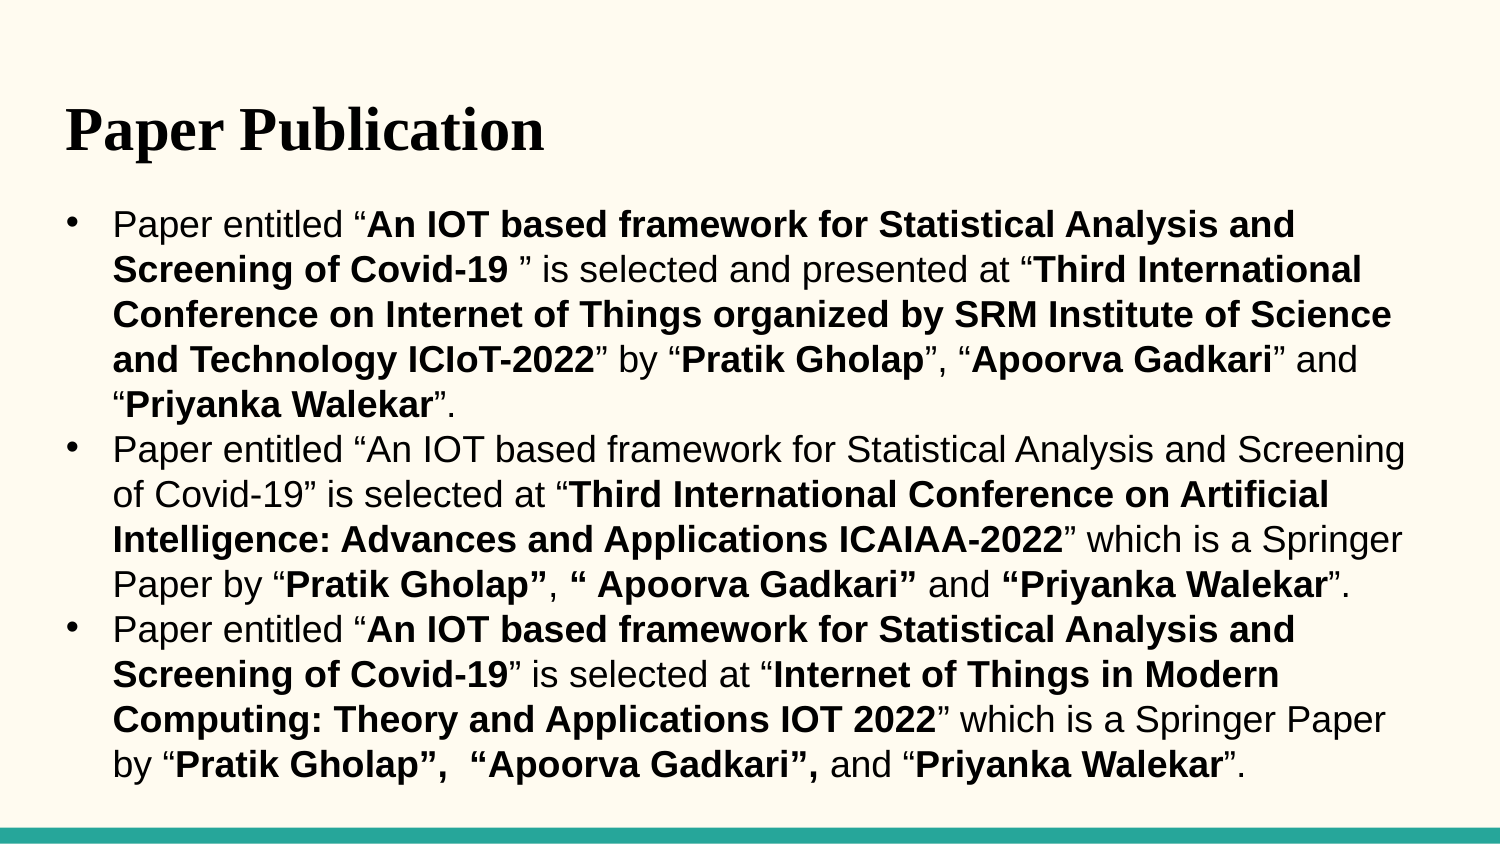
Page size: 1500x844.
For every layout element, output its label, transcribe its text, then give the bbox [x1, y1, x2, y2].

text_box Paper entitled “An IOT based framework for Statistical Analysis and Screening of Covid-19 ” is selected and presented at “Third International Conference on Internet of Things organized by SRM Institute of Science and Technology ICIoT-2022” by “Pratik Gholap”, “Apoorva Gadkari” and “Priyanka Walekar”. Paper entitled “An IOT based framework for Statistical Analysis and Screening of Covid-19” is selected at “Third International Conference on Artificial Intelligence: Advances and Applications ICAIAA-2022” which is a Springer Paper by “Pratik Gholap”, “ Apoorva Gadkari” and “Priyanka Walekar”. Paper entitled “An IOT based framework for Statistical Analysis and Screening of Covid-19” is selected at “Internet of Things in Modern Computing: Theory and Applications IOT 2022” which is a Springer Paper by “Pratik Gholap”, “Apoorva Gadkari”, and “Priyanka Walekar”. [51, 192, 1449, 750]
text_box Paper Publication [51, 72, 1449, 174]
